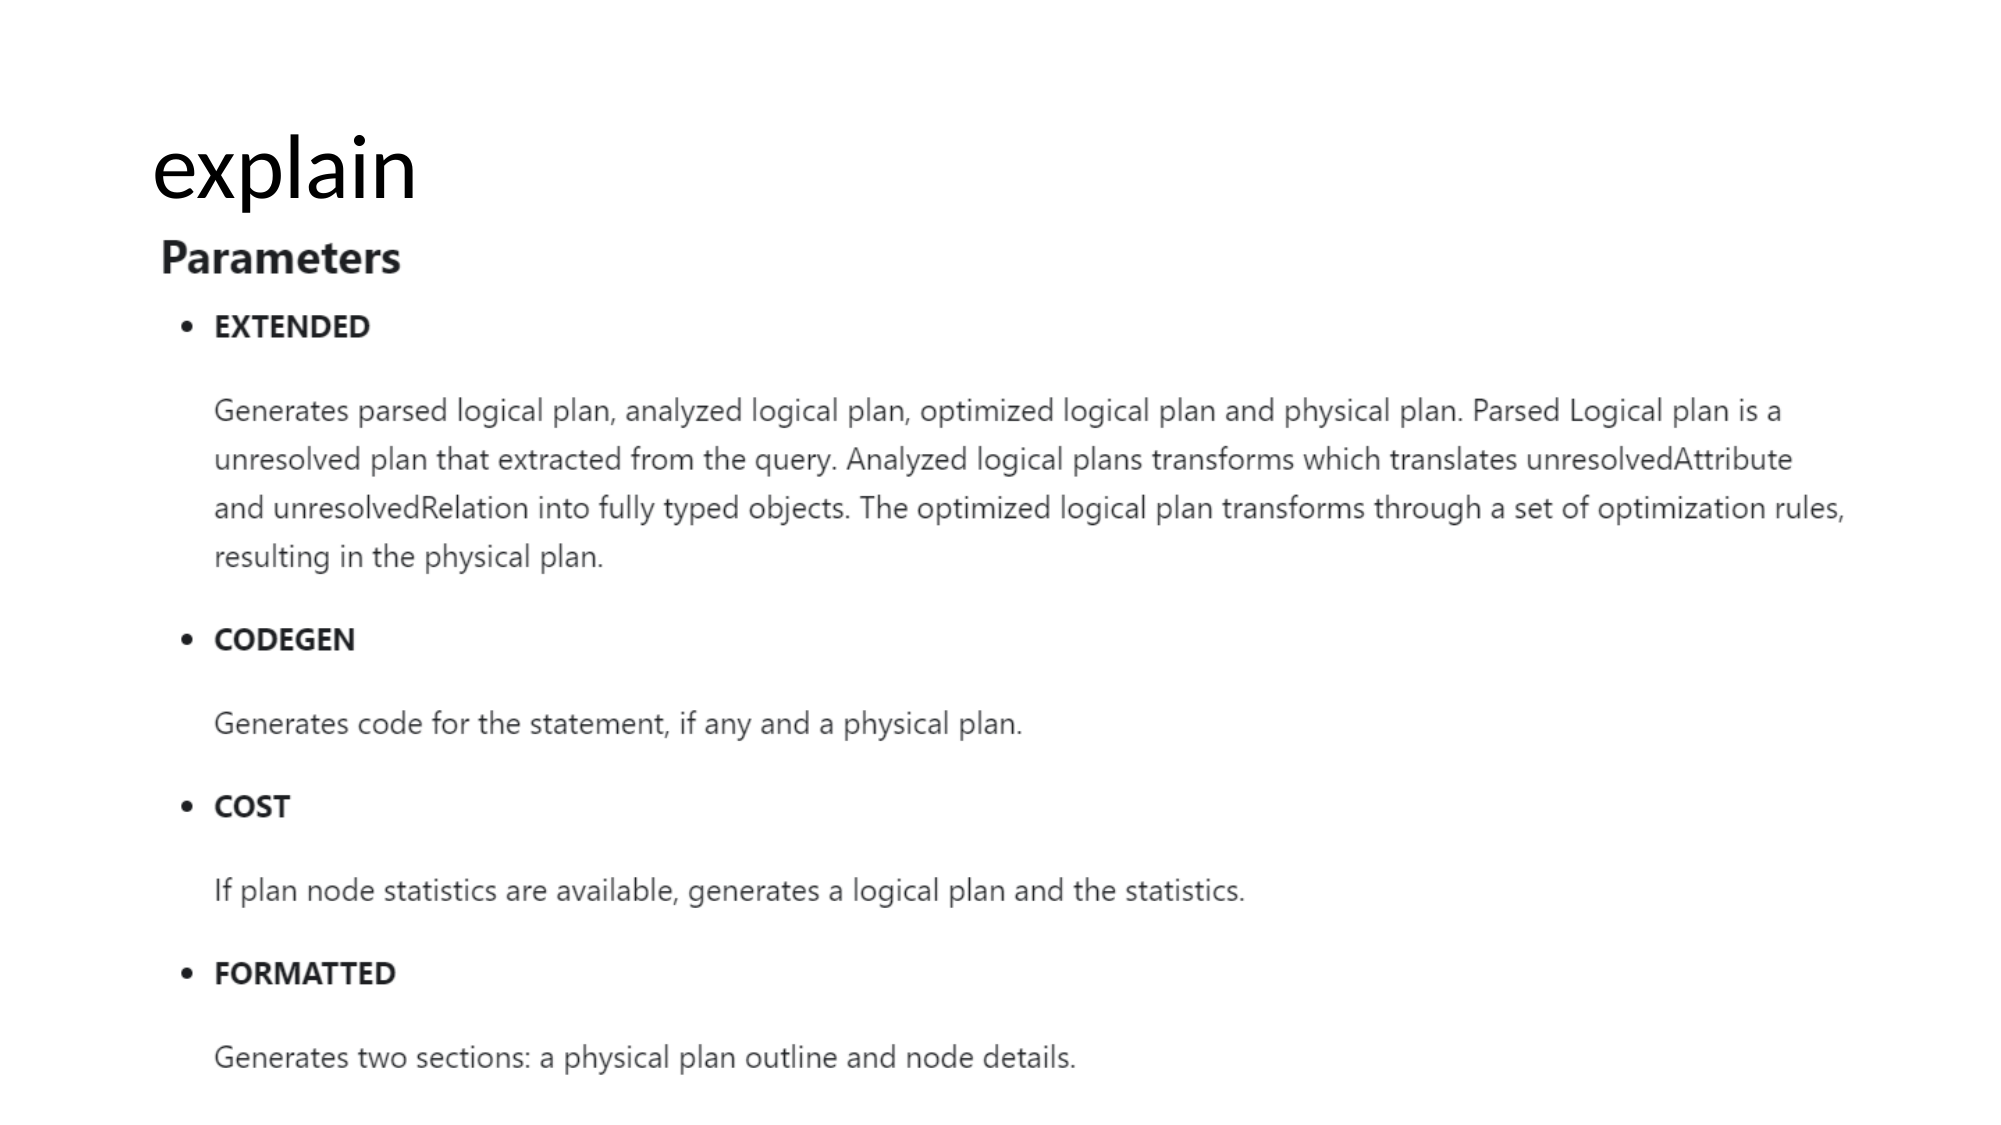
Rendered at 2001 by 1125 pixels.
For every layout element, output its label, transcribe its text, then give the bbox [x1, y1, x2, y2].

picture [137, 225, 1908, 1125]
title explain [137, 59, 1863, 224]
